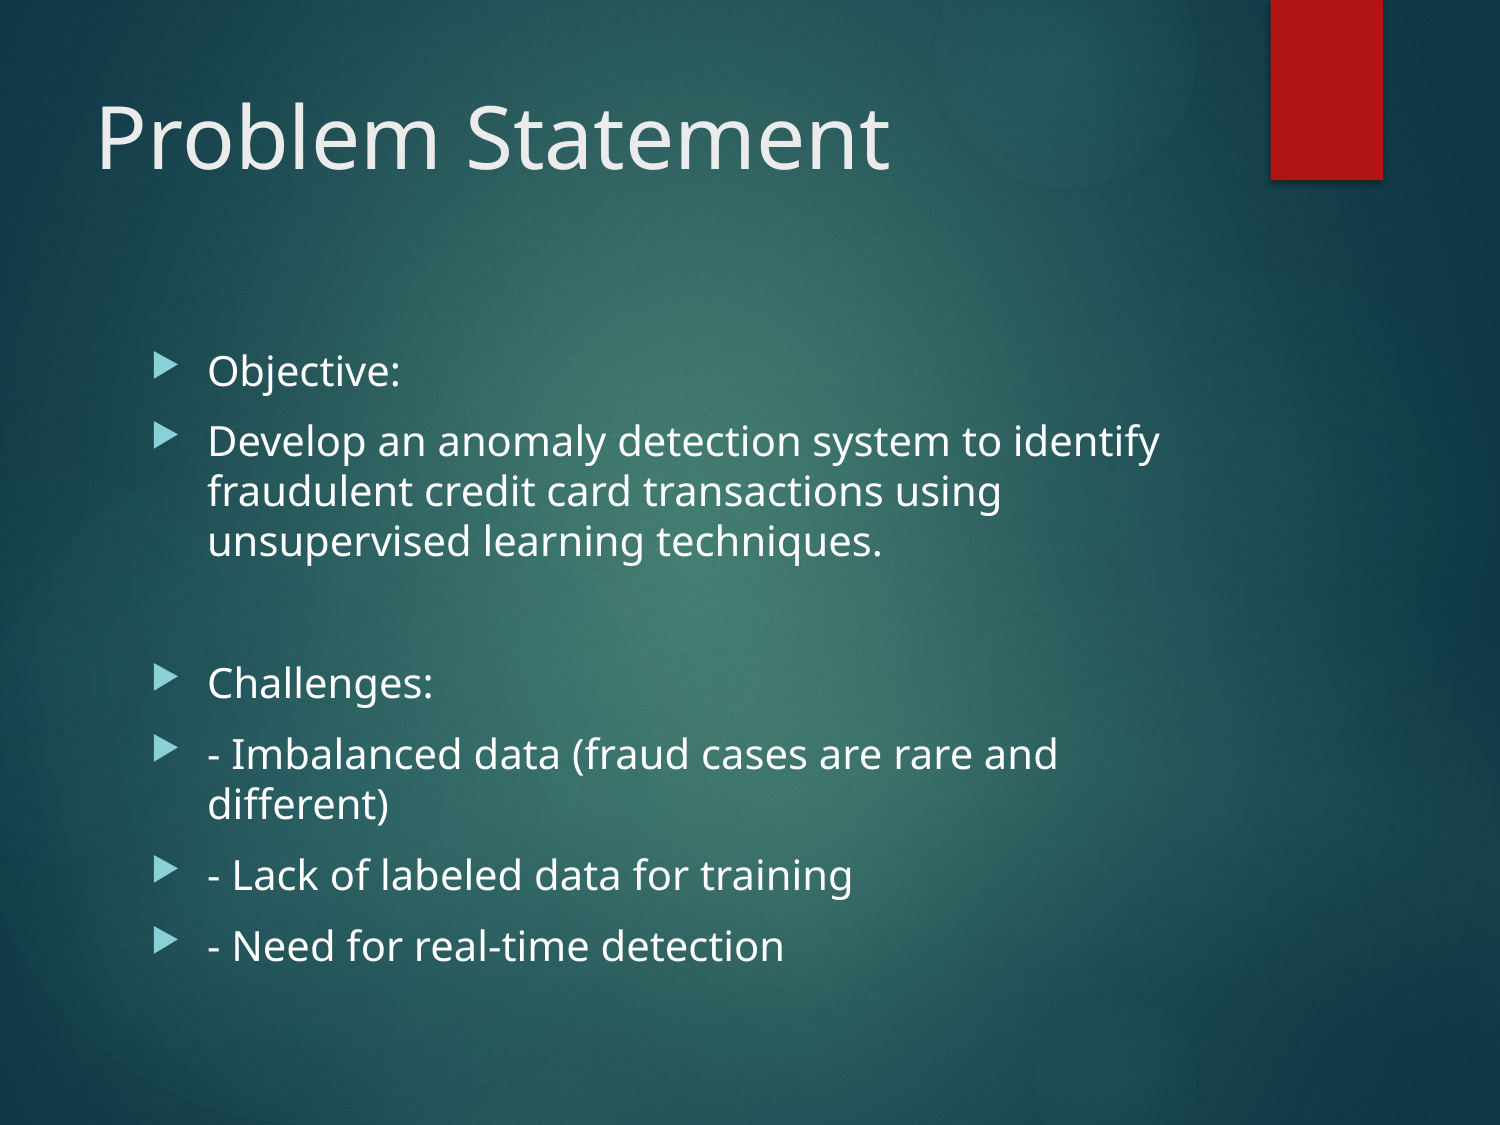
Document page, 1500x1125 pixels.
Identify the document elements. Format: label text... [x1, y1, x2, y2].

title Problem Statement [79, 74, 1237, 304]
list Objective: Develop an anomaly detection system to identify fraudulent credit card transactions using unsupervised learning techniques. Challenges: - Imbalanced data (fraud cases are rare and different) - Lack of labeled data for training - Need for real-time detection [135, 336, 1237, 1025]
